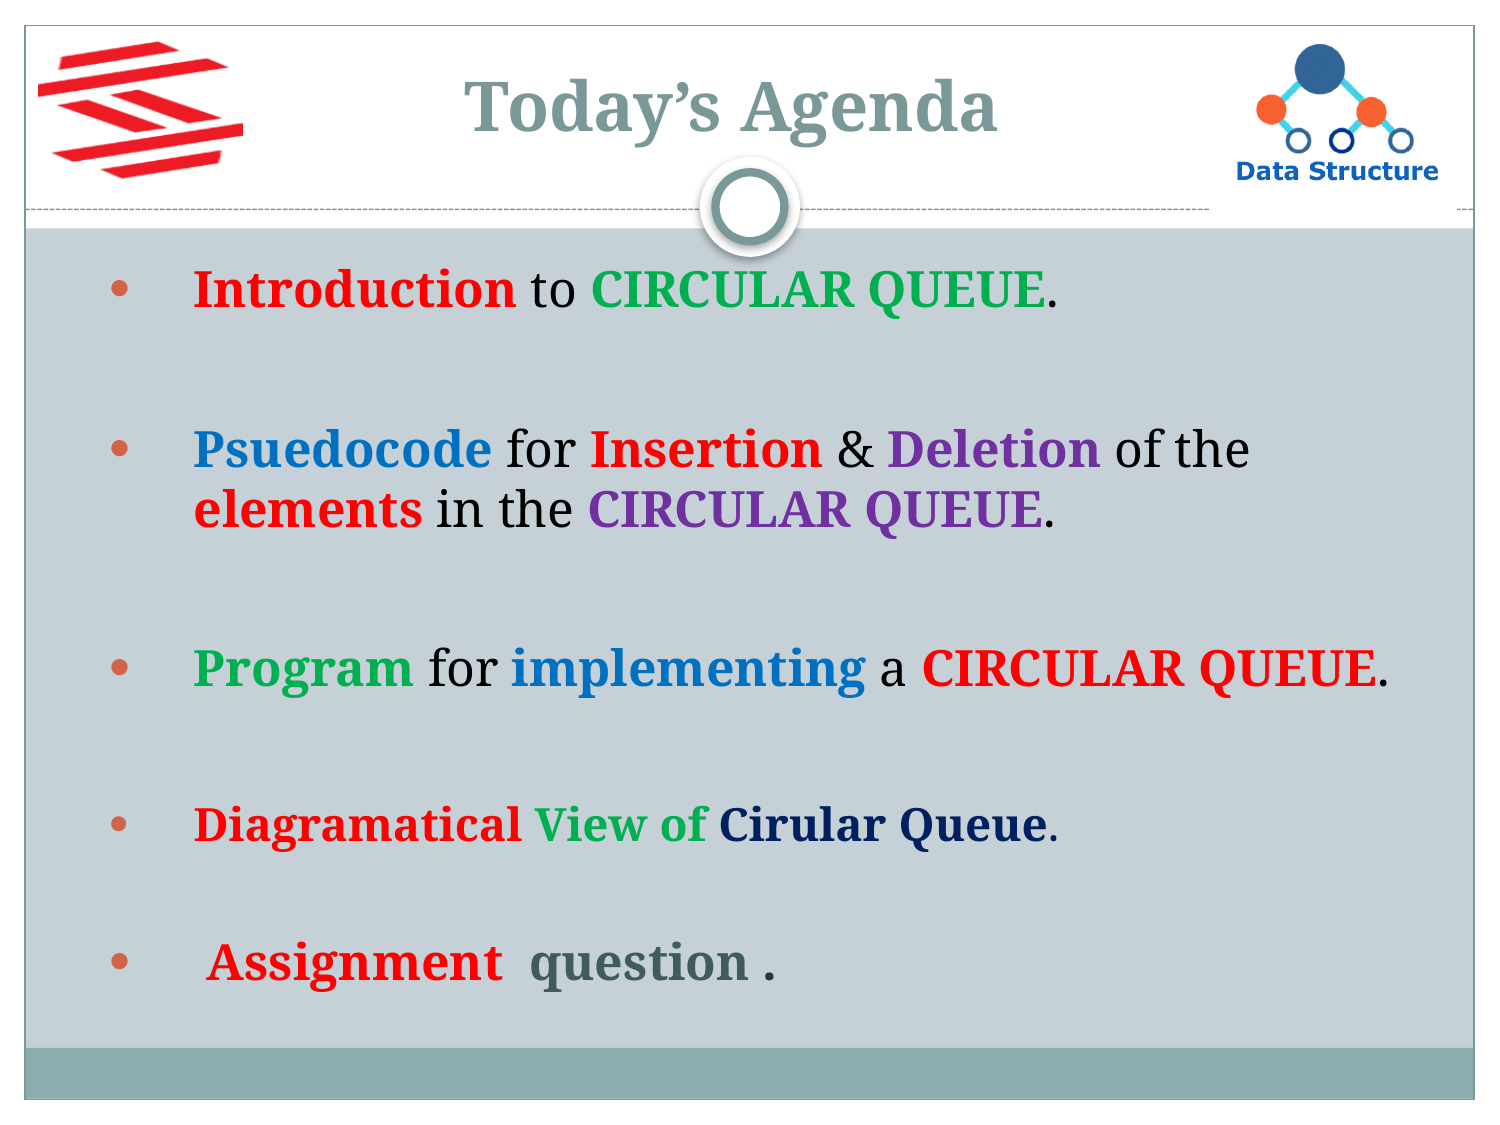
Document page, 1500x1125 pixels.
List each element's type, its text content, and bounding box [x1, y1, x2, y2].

picture [1209, 34, 1457, 212]
title Today’s Agenda [269, 46, 1196, 153]
list Introduction to CIRCULAR QUEUE. Psuedocode for Insertion & Deletion of the elements in the CIRCULAR QUEUE. Program for implementing a CIRCULAR QUEUE. Diagramatical View of Cirular Queue. Assignment question . [49, 250, 1445, 1047]
picture [37, 40, 243, 185]
